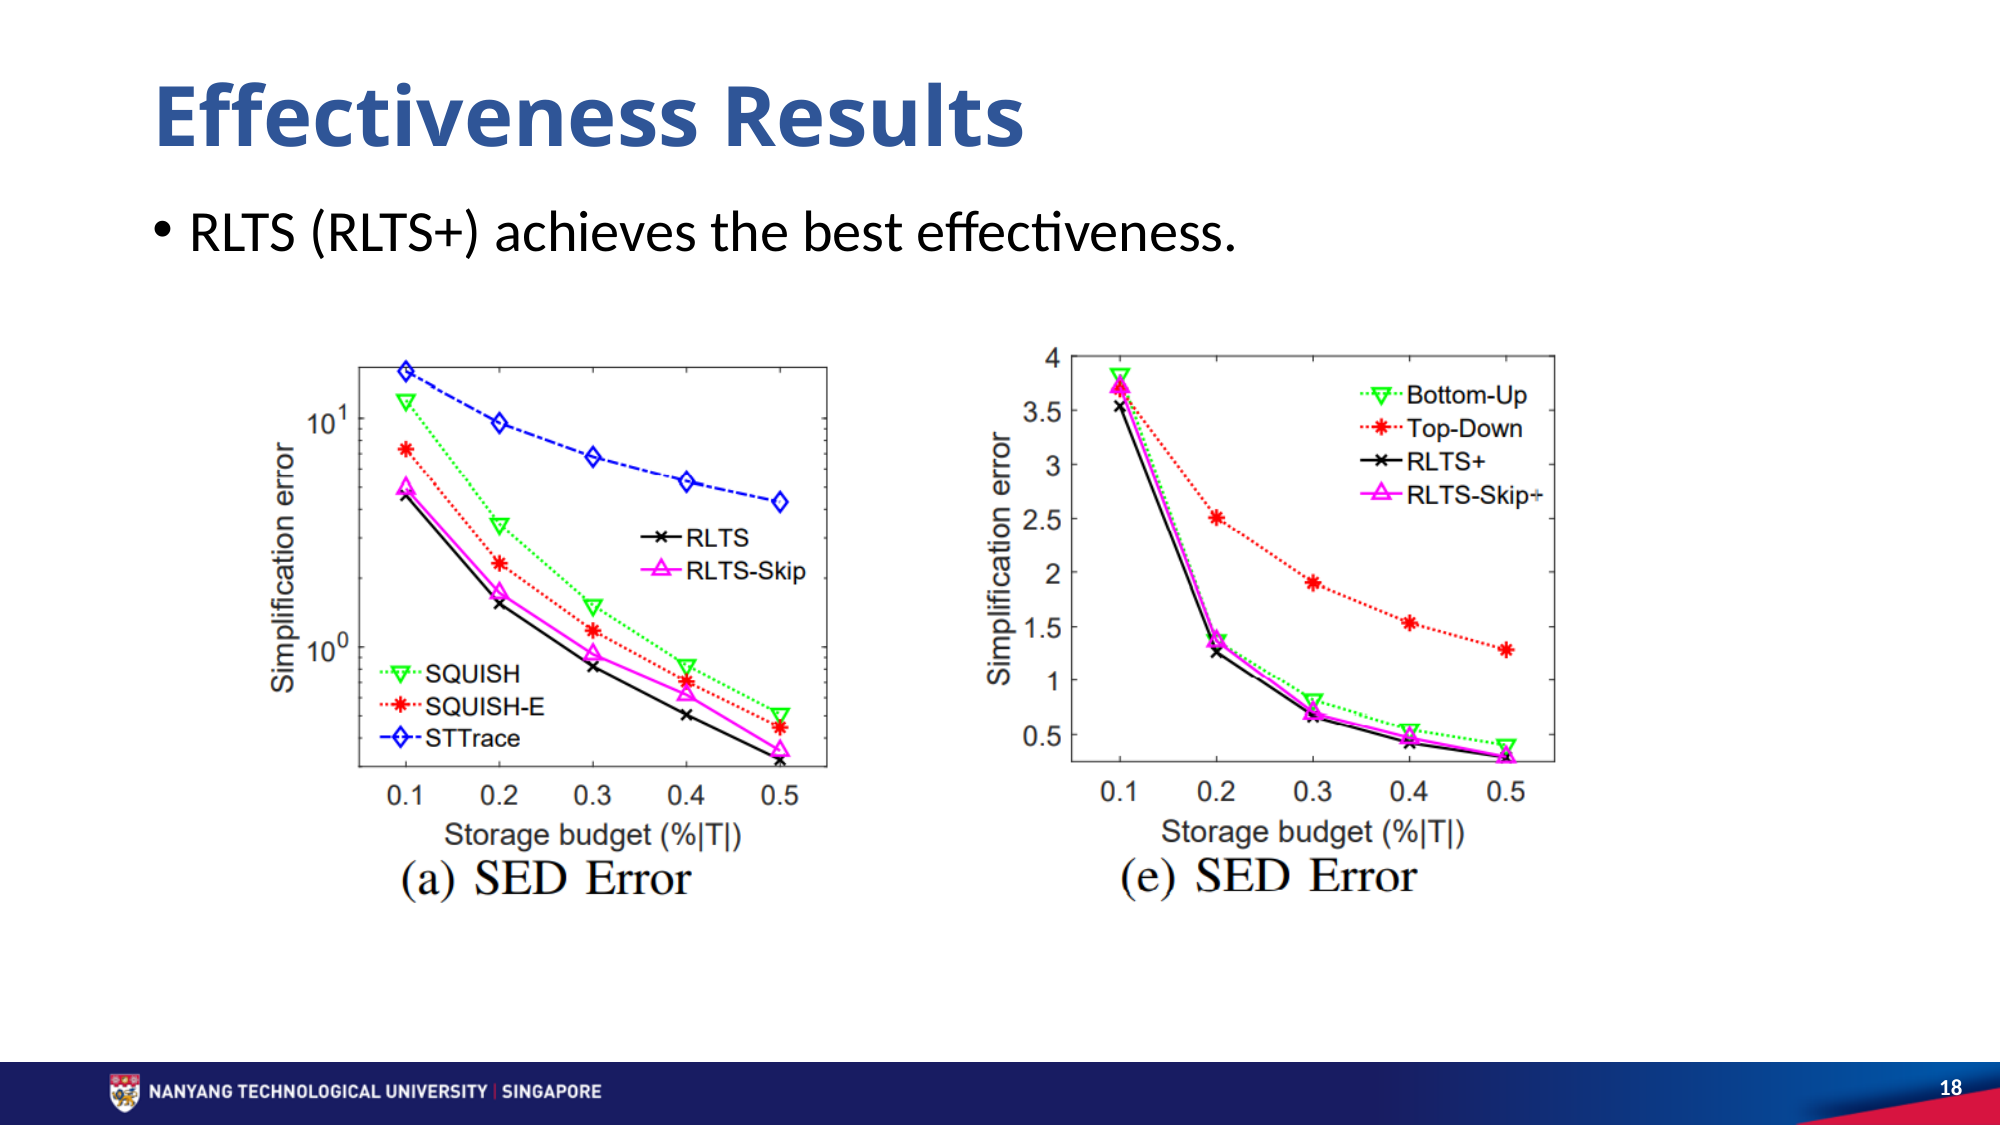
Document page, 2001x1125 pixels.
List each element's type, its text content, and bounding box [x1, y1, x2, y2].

slide_number 18 [1924, 1065, 2000, 1120]
picture [241, 343, 844, 913]
title Effectiveness Results [137, 59, 1863, 180]
picture [976, 324, 1576, 913]
list RLTS (RLTS+) achieves the best effectiveness. [137, 193, 1863, 1057]
picture [0, 1062, 2000, 1125]
